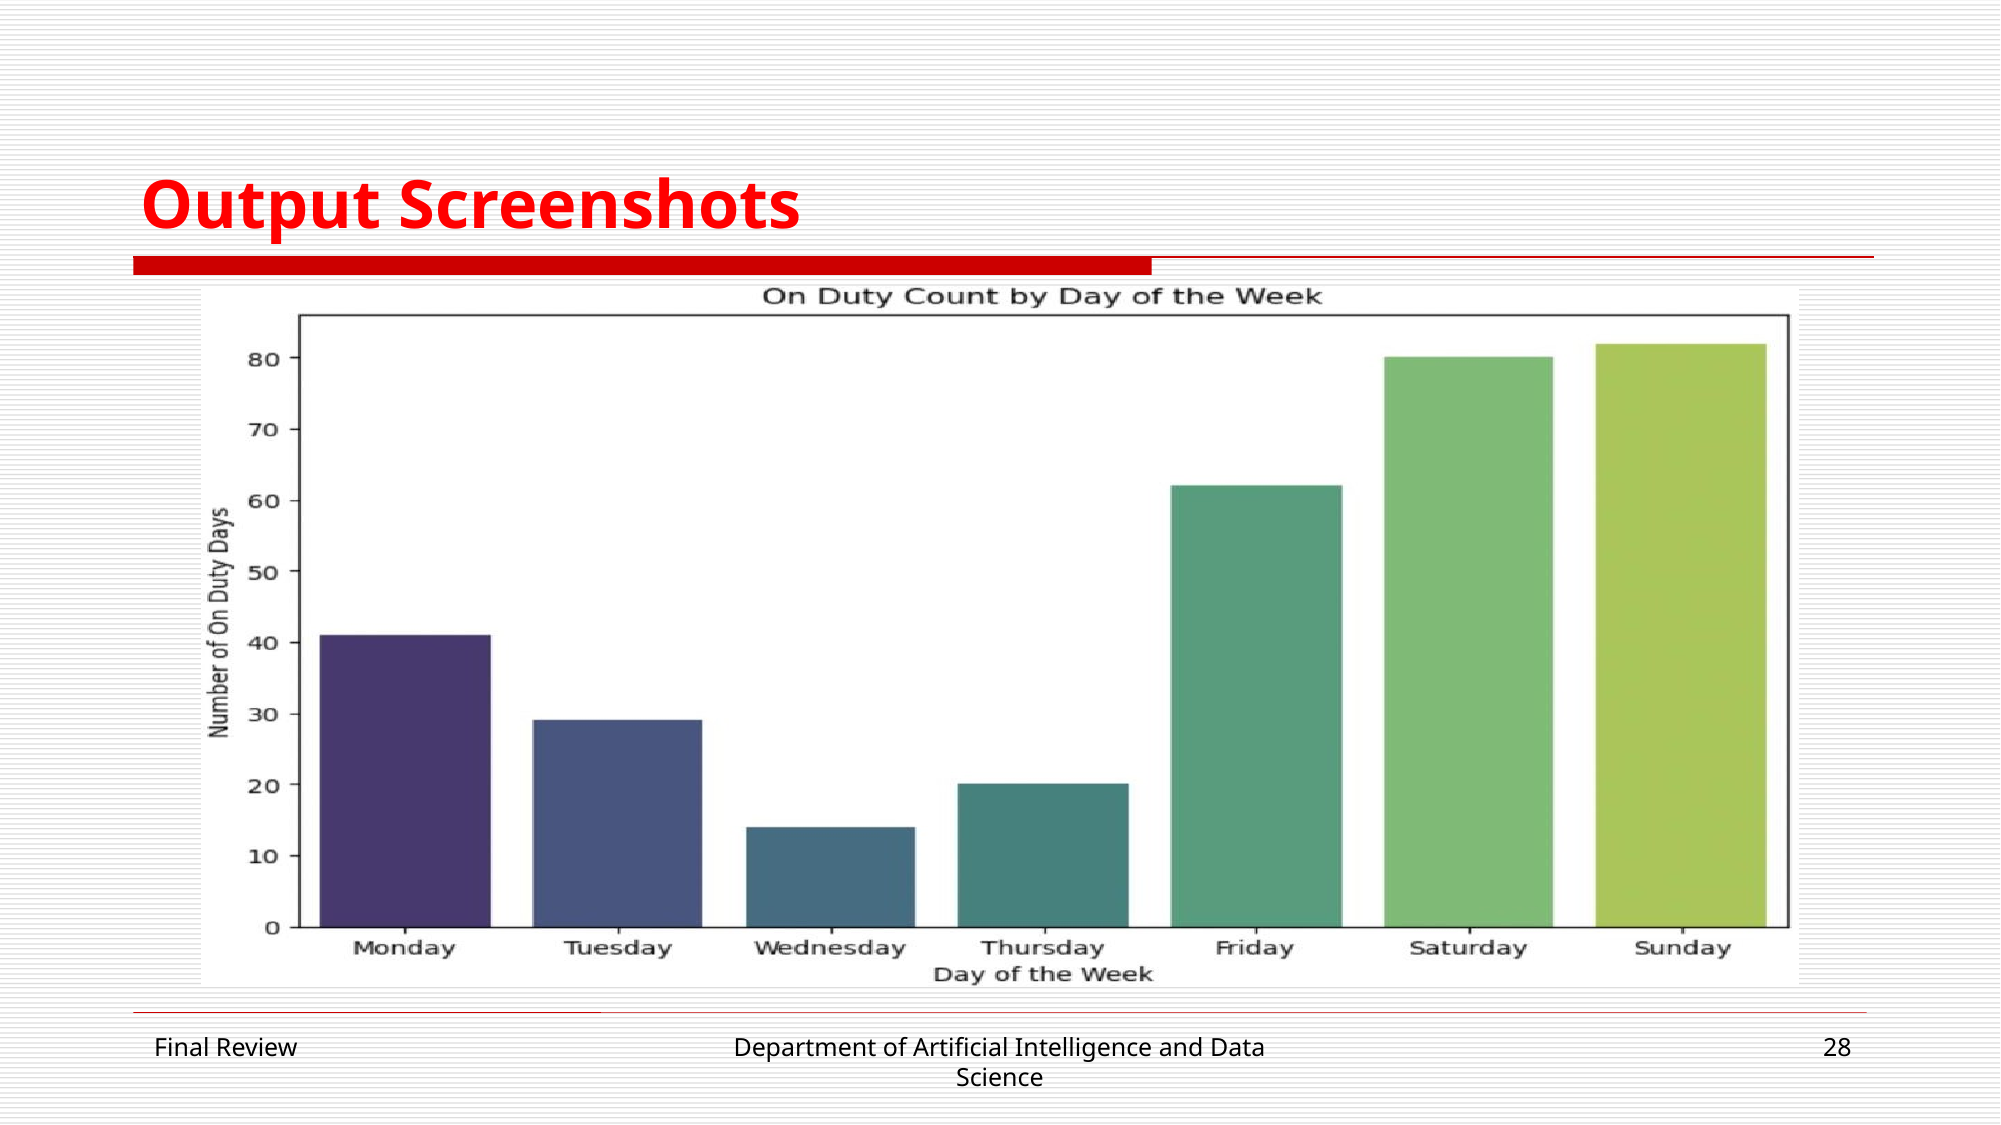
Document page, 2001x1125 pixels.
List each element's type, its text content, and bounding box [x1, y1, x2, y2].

picture [0, 0, 2001, 1125]
footer Department of Artificial Intelligence and Data Science [683, 1024, 1317, 1103]
text_box Final Review [139, 1024, 415, 1070]
slide_number 28 [1433, 1024, 1867, 1103]
title Output Screenshots [125, 50, 1876, 250]
